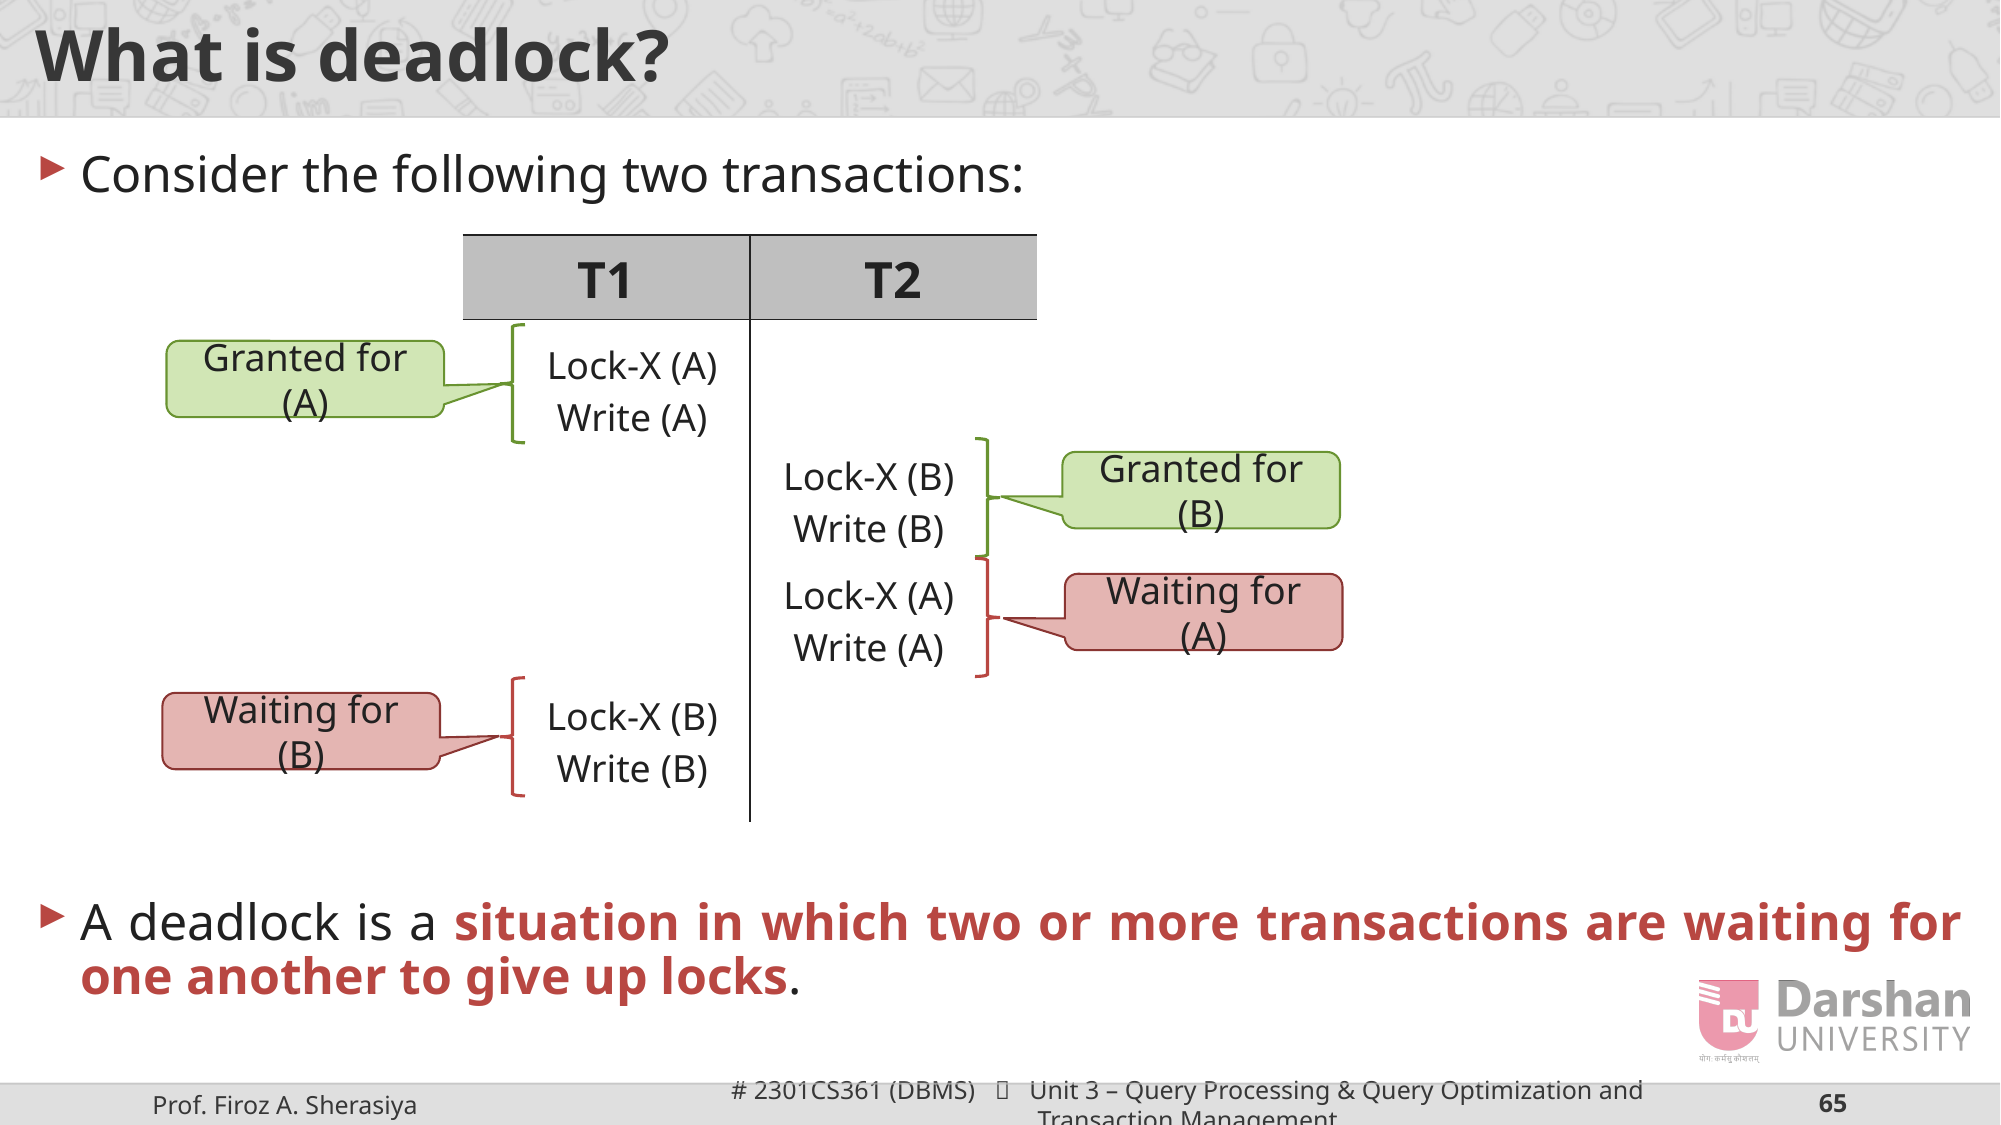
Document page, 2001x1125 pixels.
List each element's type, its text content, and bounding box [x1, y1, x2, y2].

list Consider the following two transactions: A deadlock is a situation in which two or more transactions are waiting for one another to give up locks. [21, 141, 1979, 1059]
table_header T1 [463, 236, 749, 319]
text_box Granted for (A) [165, 339, 504, 419]
title What is deadlock? [0, 0, 2000, 117]
text_box Waiting for (B) [161, 691, 500, 771]
text_box Lock-X (B) Write (B) [761, 438, 976, 557]
text_box Lock-X (B) Write (B) [525, 678, 740, 798]
text_box [976, 557, 1000, 677]
text_box [500, 677, 526, 797]
table_cell T4 [1699, 1059, 1970, 1063]
text_box Lock-X (A) Write (A) [525, 327, 740, 447]
table_header T2 [751, 236, 1037, 319]
text_box Waiting for (A) [1002, 572, 1344, 652]
text_box [976, 438, 1000, 557]
table_cell [463, 320, 749, 822]
text_box [504, 324, 526, 444]
text_box Granted for (B) [1000, 450, 1342, 530]
text_box Lock-X (A) Write (A) [761, 557, 976, 678]
table_cell [751, 320, 1037, 822]
